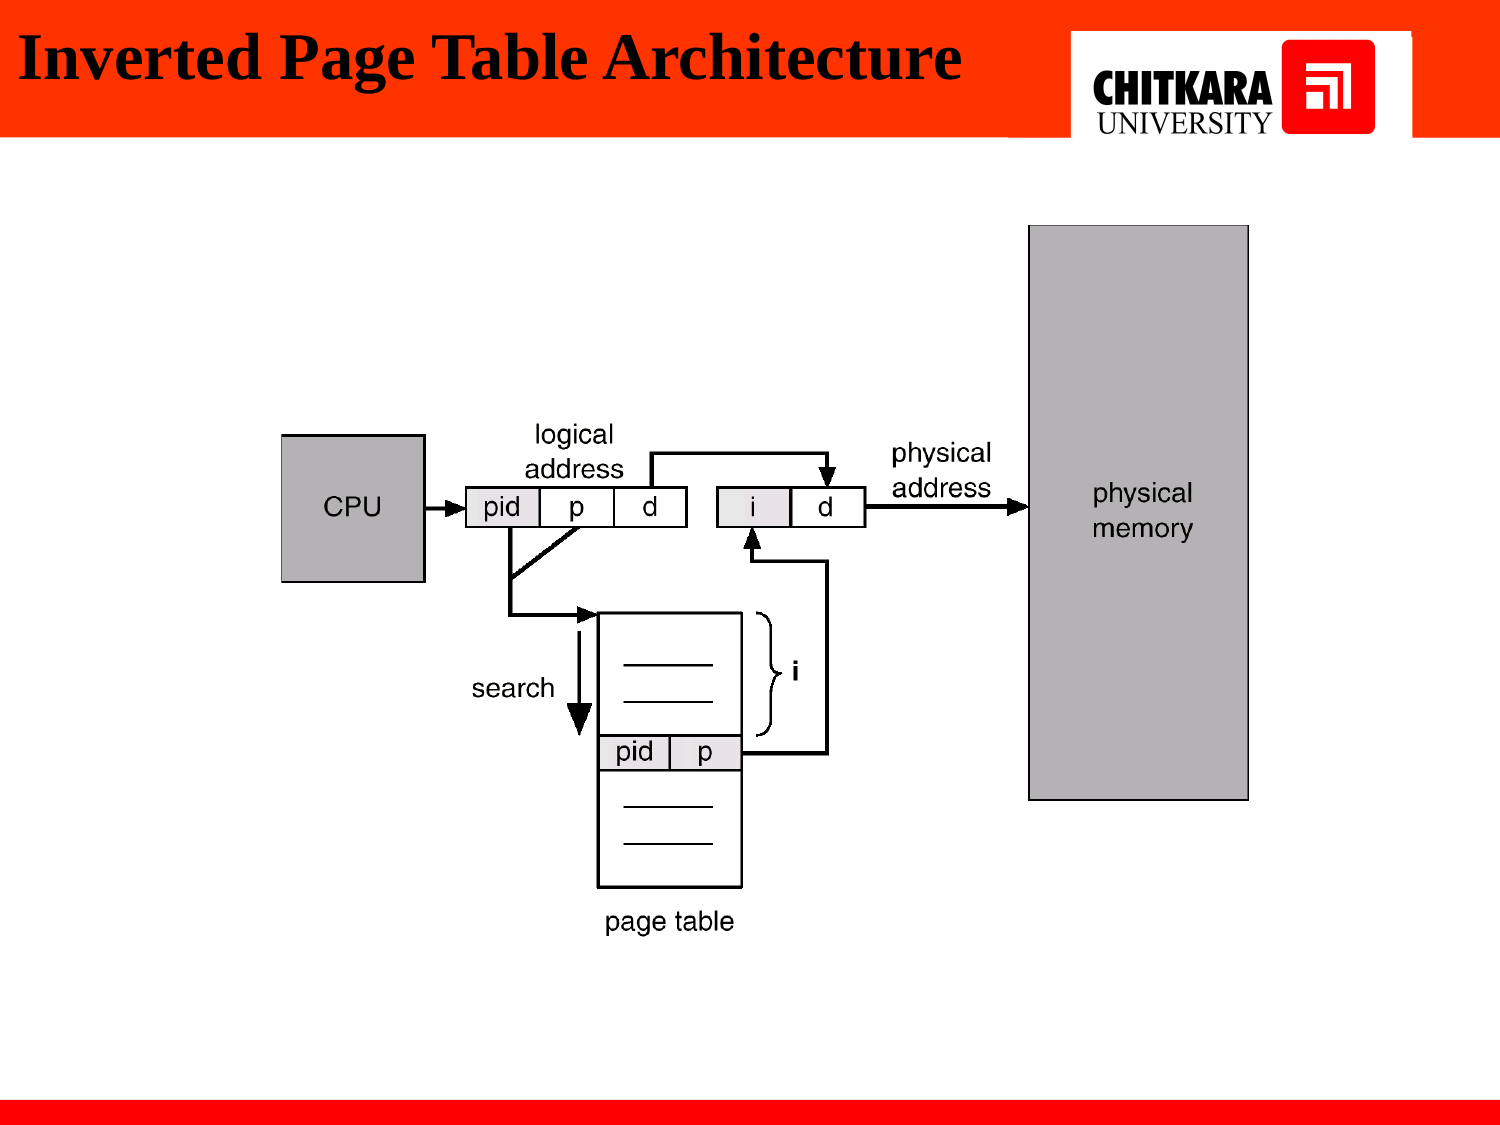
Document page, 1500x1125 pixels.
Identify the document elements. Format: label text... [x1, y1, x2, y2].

picture [281, 225, 1250, 938]
picture [1074, 37, 1390, 138]
title Inverted Page Table Architecture [17, 20, 1233, 96]
